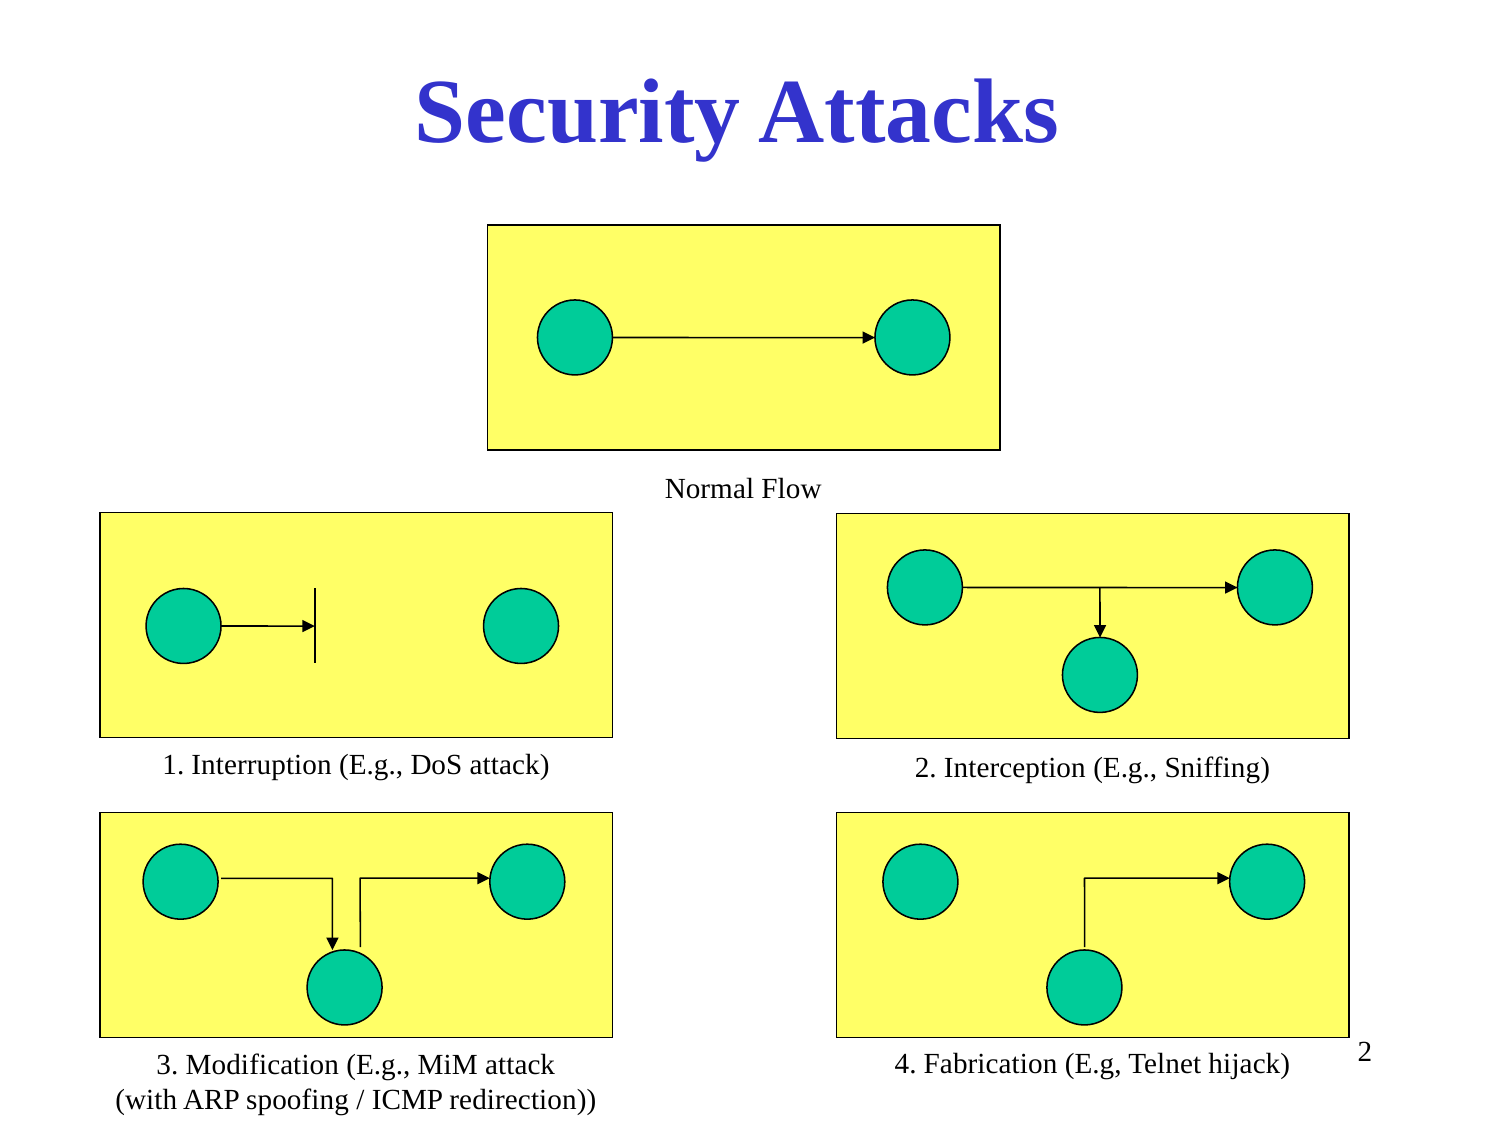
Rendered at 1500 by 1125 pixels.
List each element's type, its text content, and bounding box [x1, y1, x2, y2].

text_box [221, 878, 339, 951]
text_box [836, 812, 1349, 1037]
text_box [483, 588, 559, 664]
text_box [1101, 581, 1238, 594]
text_box [487, 224, 1000, 450]
slide_number 2 [1074, 1024, 1388, 1101]
text_box [1046, 949, 1122, 1025]
text_box [1084, 872, 1230, 948]
text_box [1229, 844, 1305, 920]
text_box [221, 619, 310, 633]
text_box [612, 331, 875, 344]
text_box [874, 299, 950, 375]
text_box [1062, 637, 1138, 713]
text_box 1. Interruption (E.g., DoS attack) [99, 738, 613, 789]
text_box [143, 844, 219, 920]
text_box Normal Flow [649, 462, 837, 513]
text_box [360, 872, 490, 948]
text_box [1237, 549, 1313, 625]
text_box [99, 812, 613, 1037]
text_box [146, 588, 221, 664]
text_box [887, 549, 963, 625]
text_box [537, 299, 613, 375]
text_box [882, 844, 958, 920]
text_box [99, 512, 613, 738]
text_box 4. Fabrication (E.g, Telnet hijack) [836, 1037, 1349, 1088]
text_box [307, 949, 383, 1025]
text_box [1093, 587, 1107, 638]
text_box 2. Interception (E.g., Sniffing) [836, 740, 1349, 791]
text_box [489, 844, 565, 920]
text_box 3. Modification (E.g., MiM attack (with ARP spoofing / ICMP redirection)) [99, 1037, 613, 1123]
title Security Attacks [99, 37, 1376, 176]
text_box [836, 513, 1349, 739]
